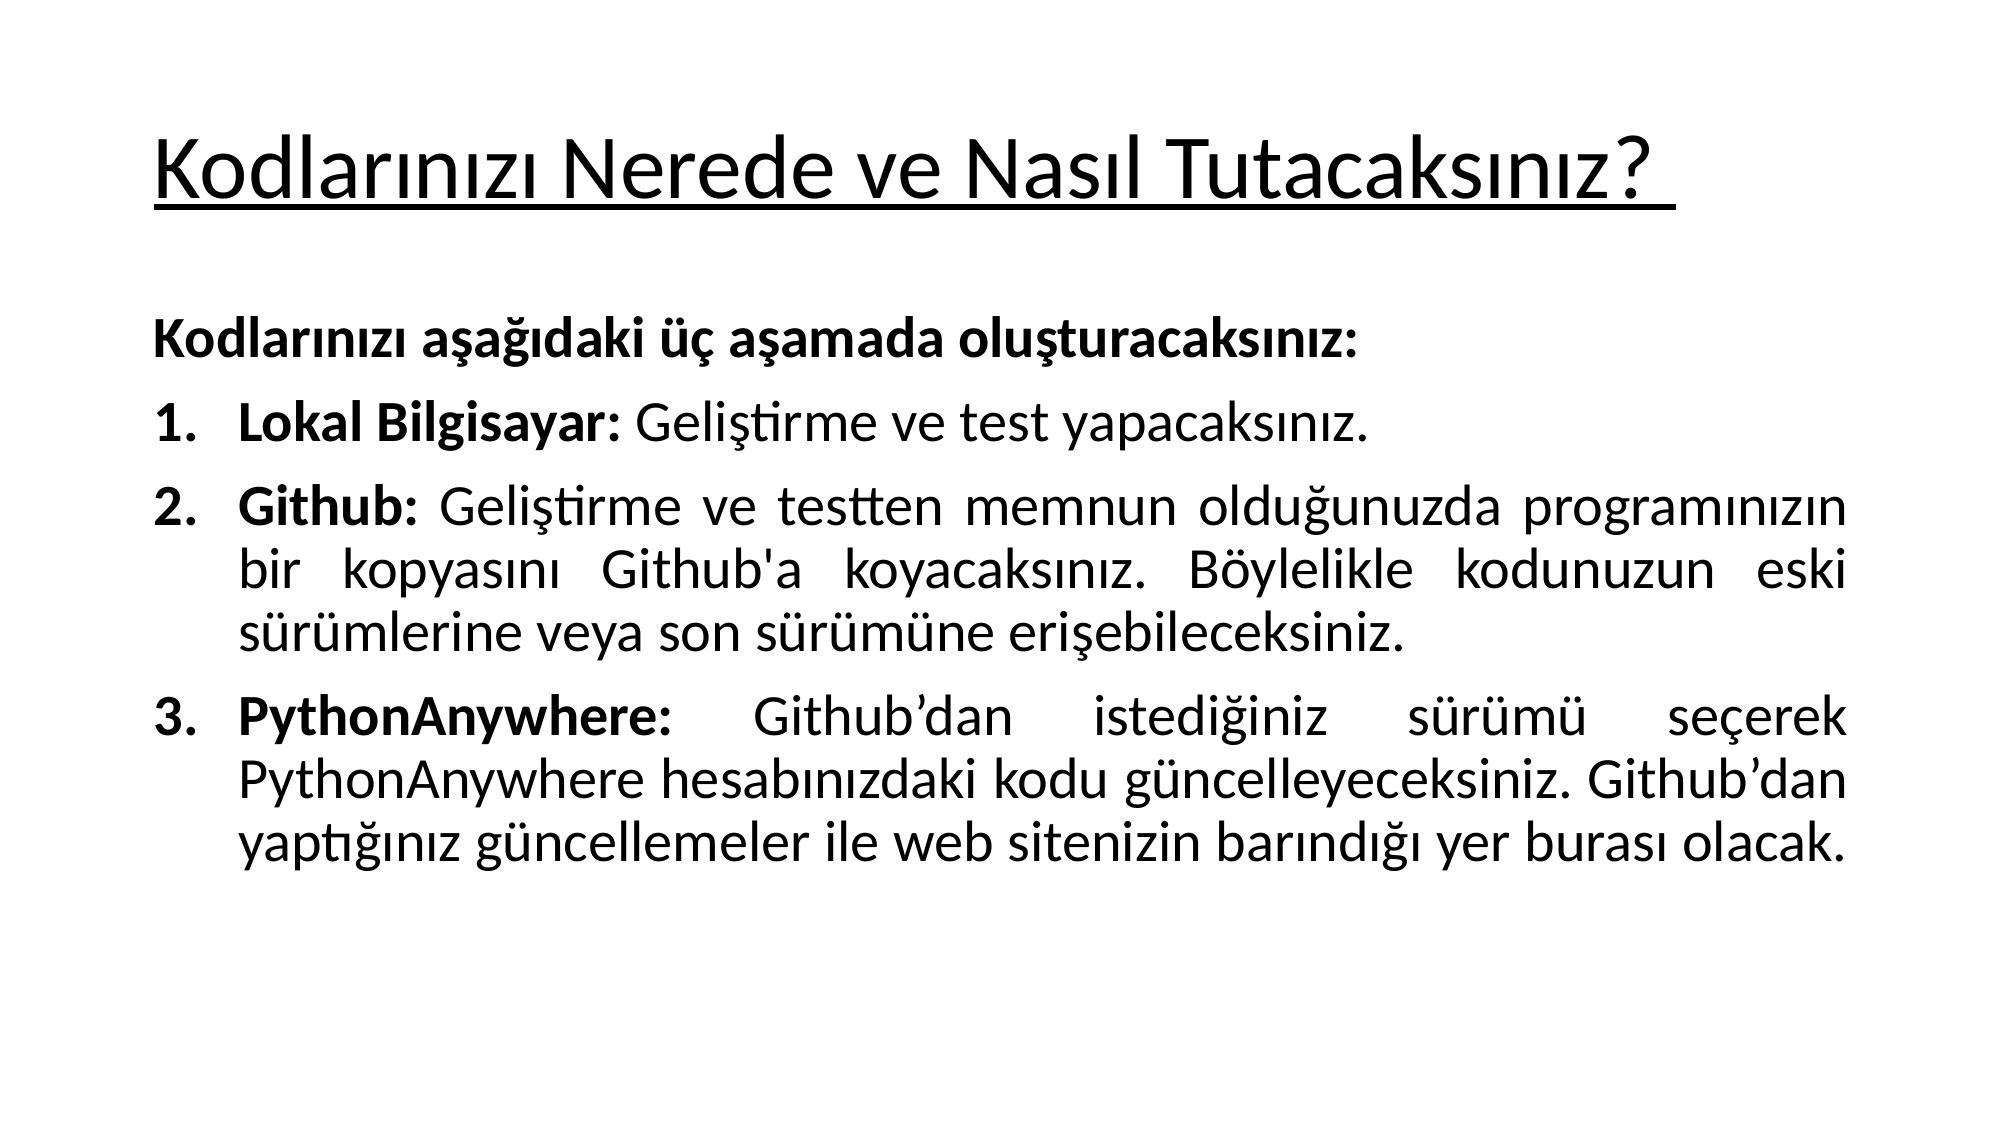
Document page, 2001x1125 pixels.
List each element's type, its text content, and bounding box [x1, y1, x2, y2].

title Kodlarınızı Nerede ve Nasıl Tutacaksınız? [138, 60, 1864, 278]
list Kodlarınızı aşağıdaki üç aşamada oluşturacaksınız: Lokal Bilgisayar: Geliştirme ve test yapacaksınız. Github: Geliştirme ve testten memnun olduğunuzda programınızın bir kopyasını Github'a koyacaksınız. Böylelikle kodunuzun eski sürümlerine veya son sürümüne erişebileceksiniz. PythonAnywhere: Github’dan istediğiniz sürümü seçerek PythonAnywhere hesabınızdaki kodu güncelleyeceksiniz. Github’dan yaptığınız güncellemeler ile web sitenizin barındığı yer burası olacak. [138, 299, 1864, 1014]
